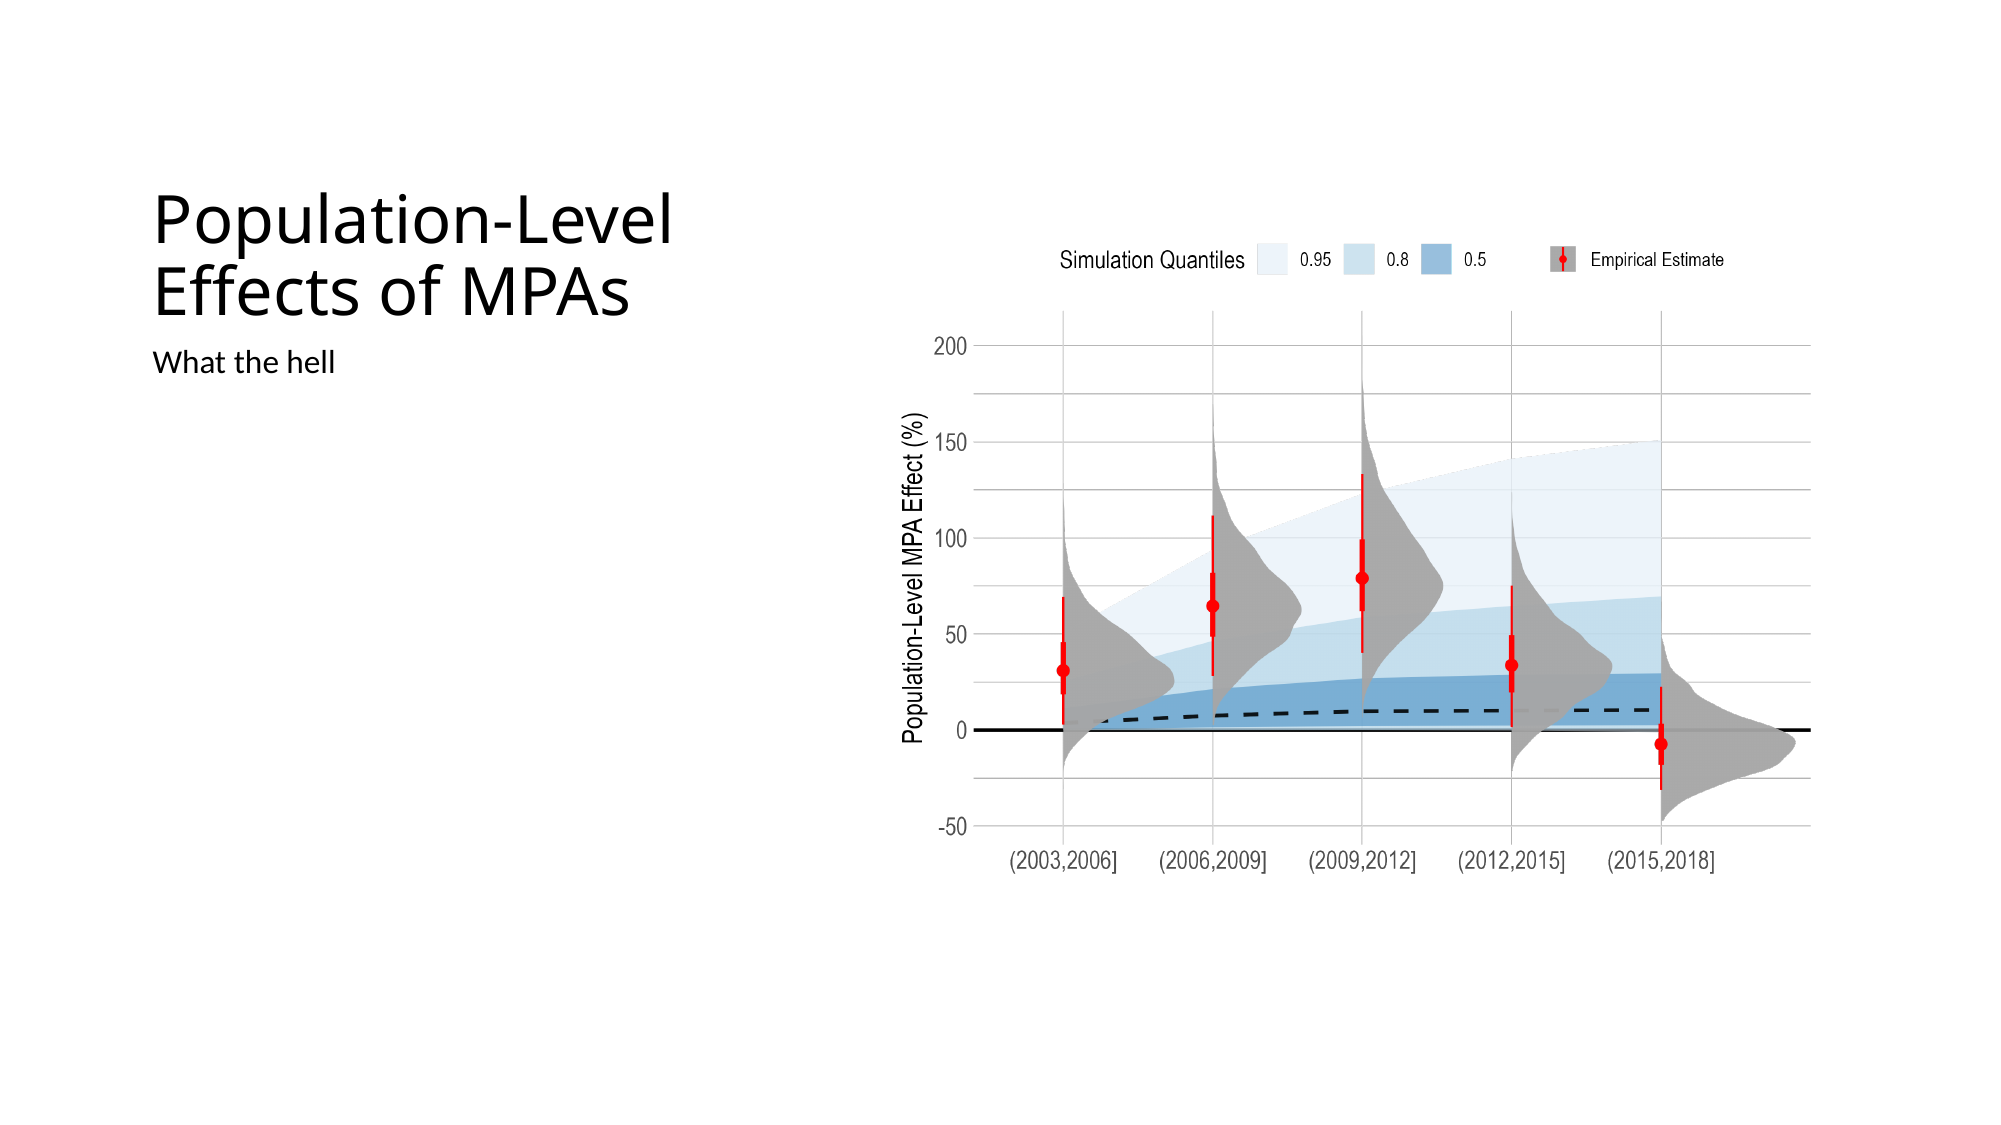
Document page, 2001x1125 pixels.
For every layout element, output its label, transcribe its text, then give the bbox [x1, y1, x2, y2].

list What the hell [137, 337, 783, 963]
title Population-Level Effects of MPAs [137, 75, 783, 337]
picture [849, 179, 1863, 938]
